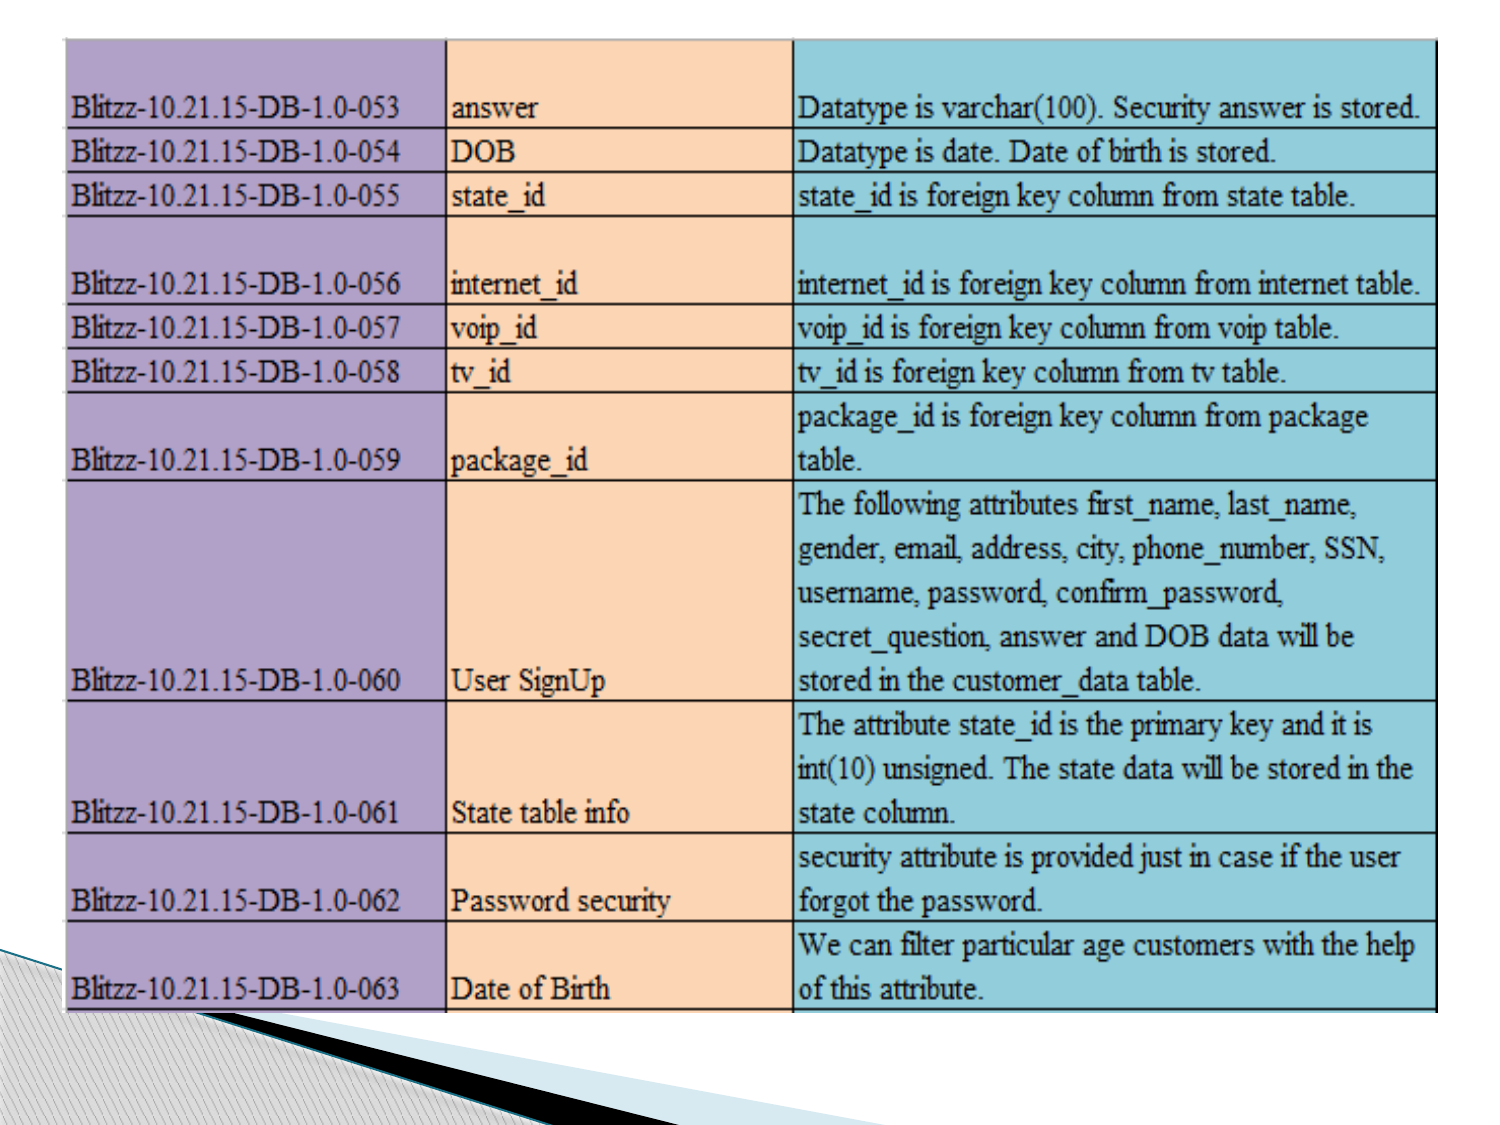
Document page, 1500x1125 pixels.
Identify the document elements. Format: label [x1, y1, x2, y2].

picture [62, 37, 1438, 1013]
